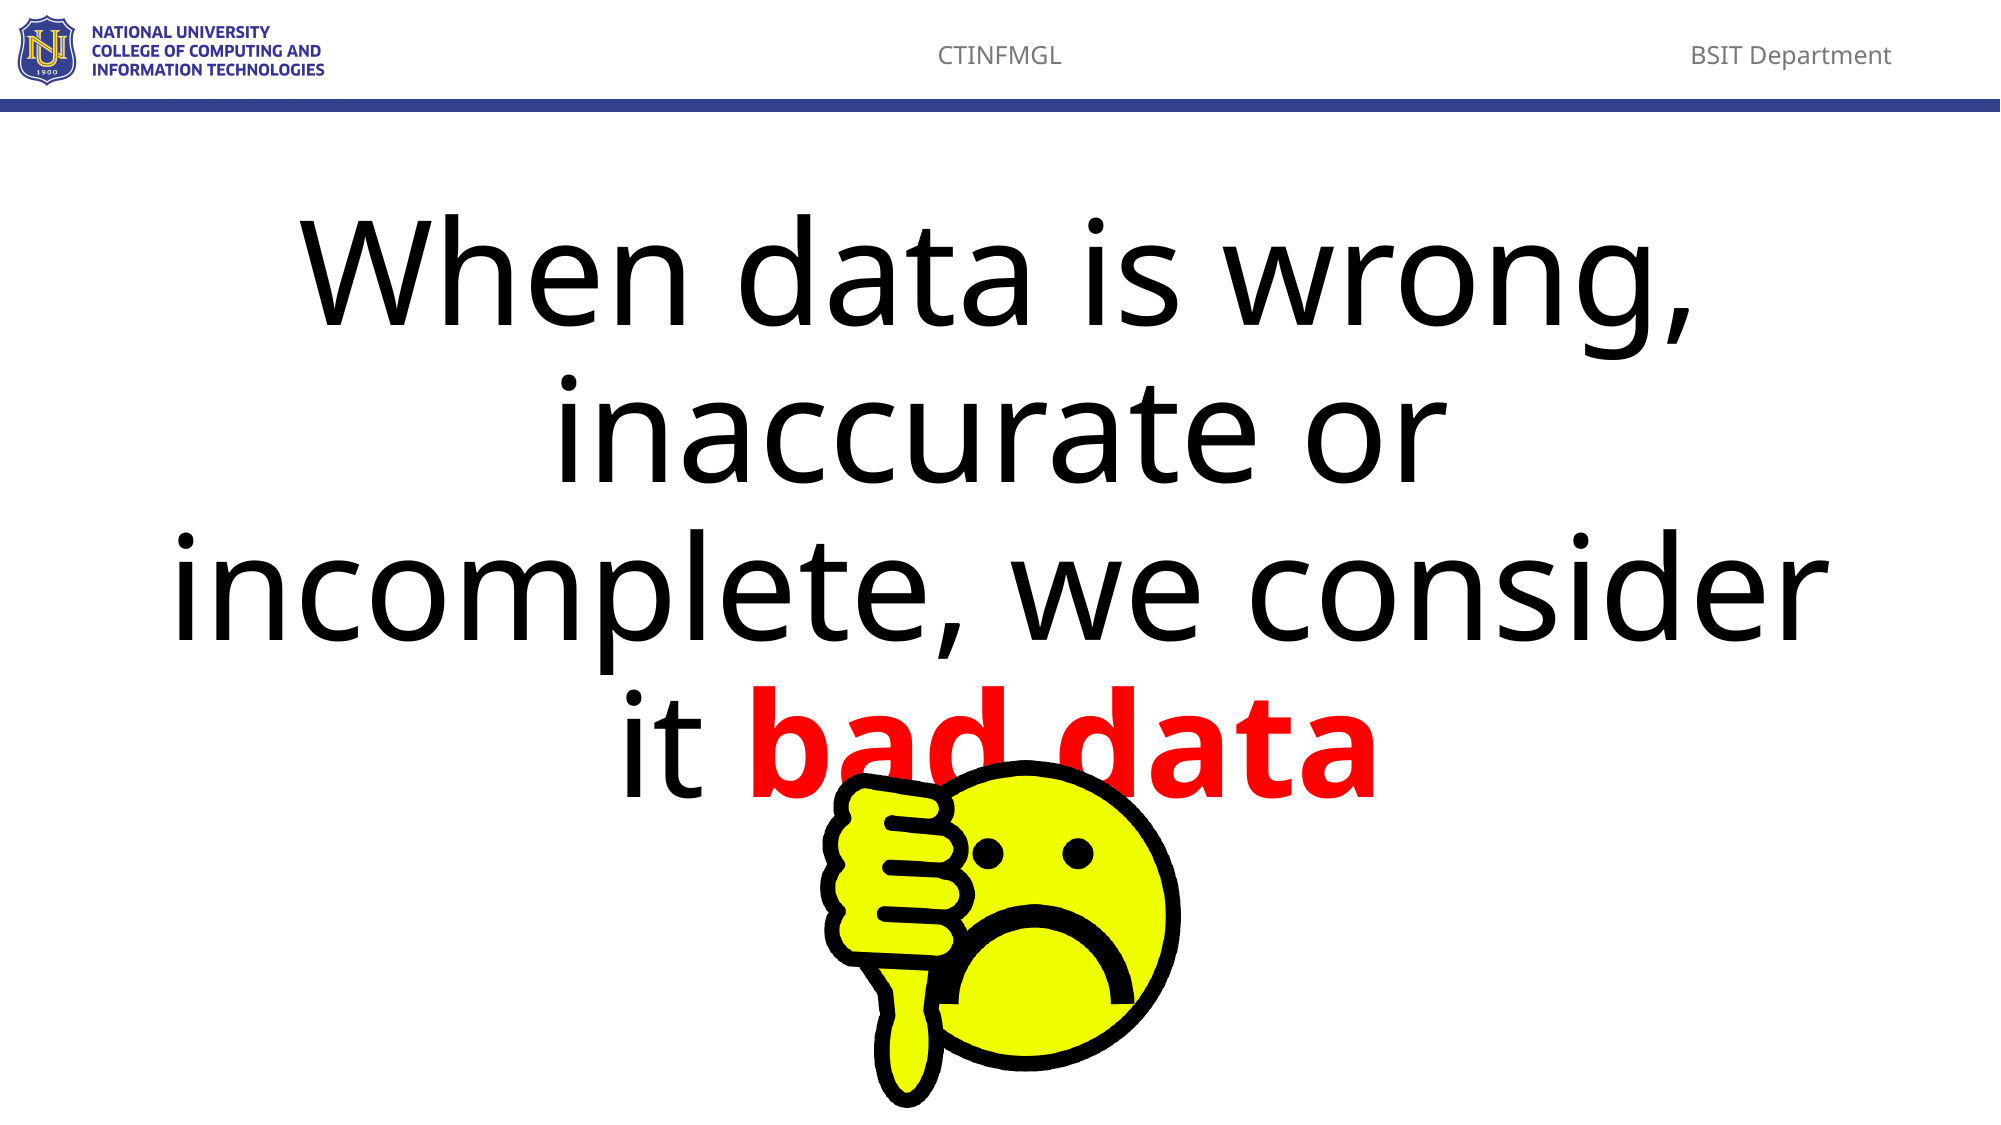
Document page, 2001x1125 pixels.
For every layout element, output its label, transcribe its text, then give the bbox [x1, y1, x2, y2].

picture [0, 0, 337, 99]
picture [818, 760, 1182, 1109]
text_box When data is wrong, inaccurate or incomplete, we consider it bad data [137, 203, 1863, 826]
